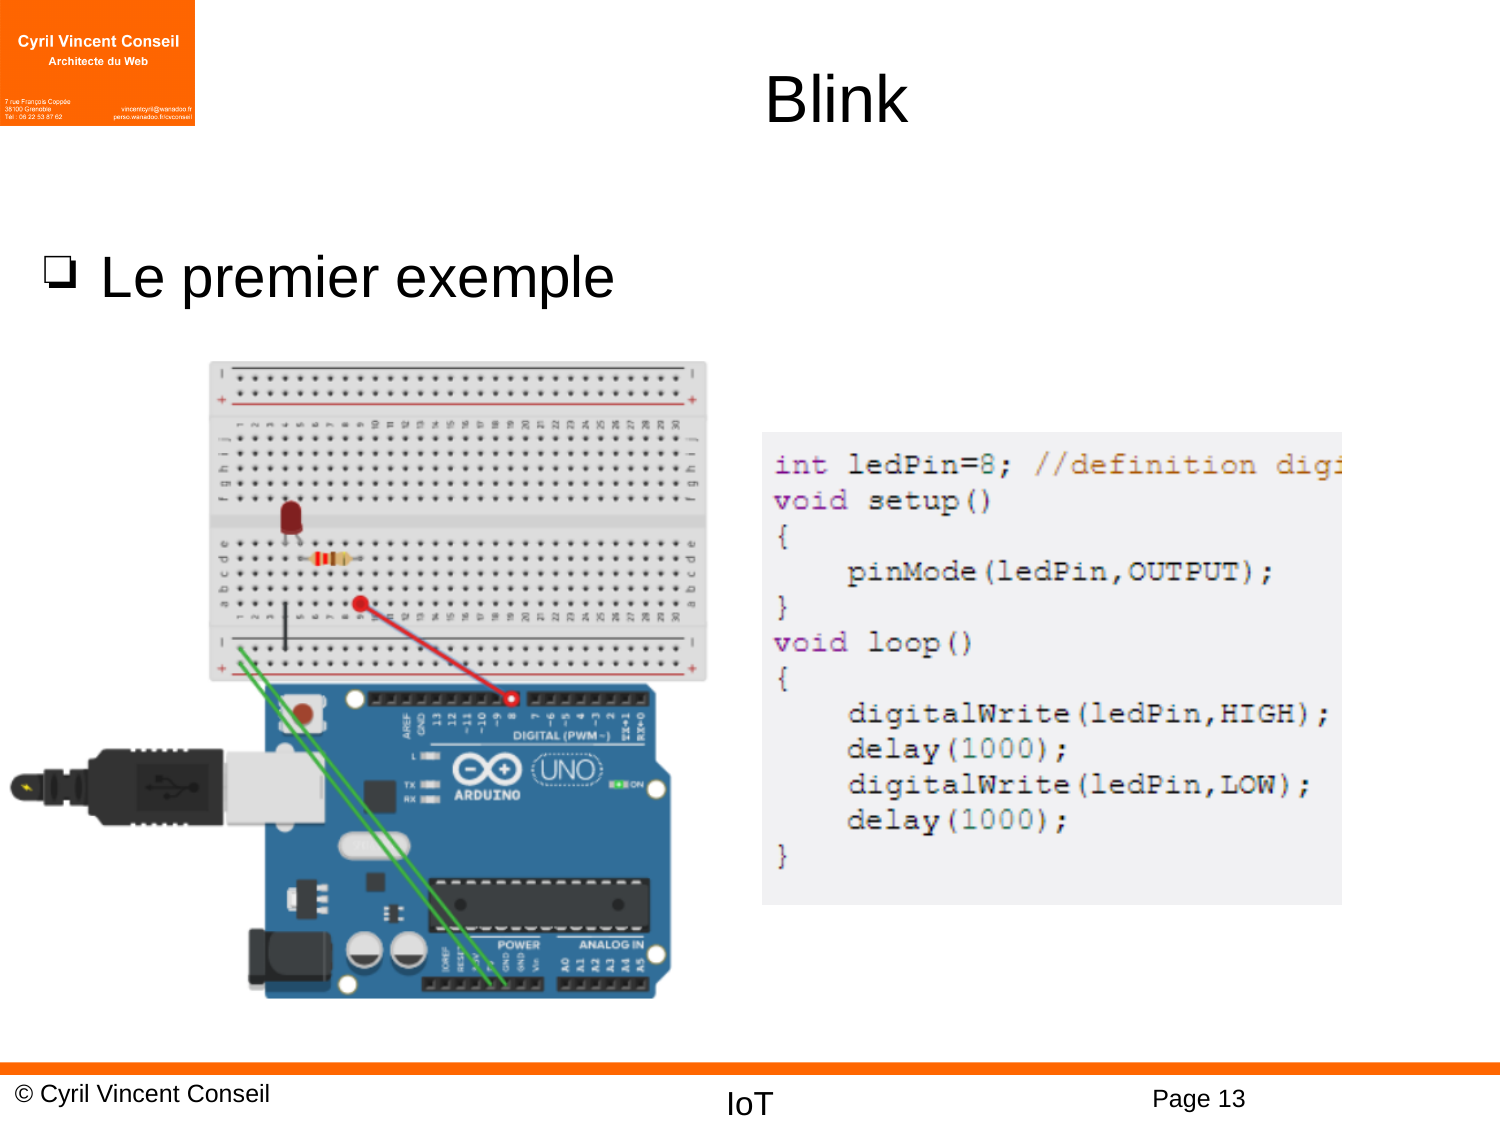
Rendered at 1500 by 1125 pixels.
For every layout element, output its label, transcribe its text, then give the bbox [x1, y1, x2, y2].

picture [0, 0, 195, 126]
title Blink [194, 2, 1480, 190]
picture [761, 432, 1342, 906]
picture [3, 337, 737, 1000]
list Le premier exemple [29, 231, 1468, 1059]
